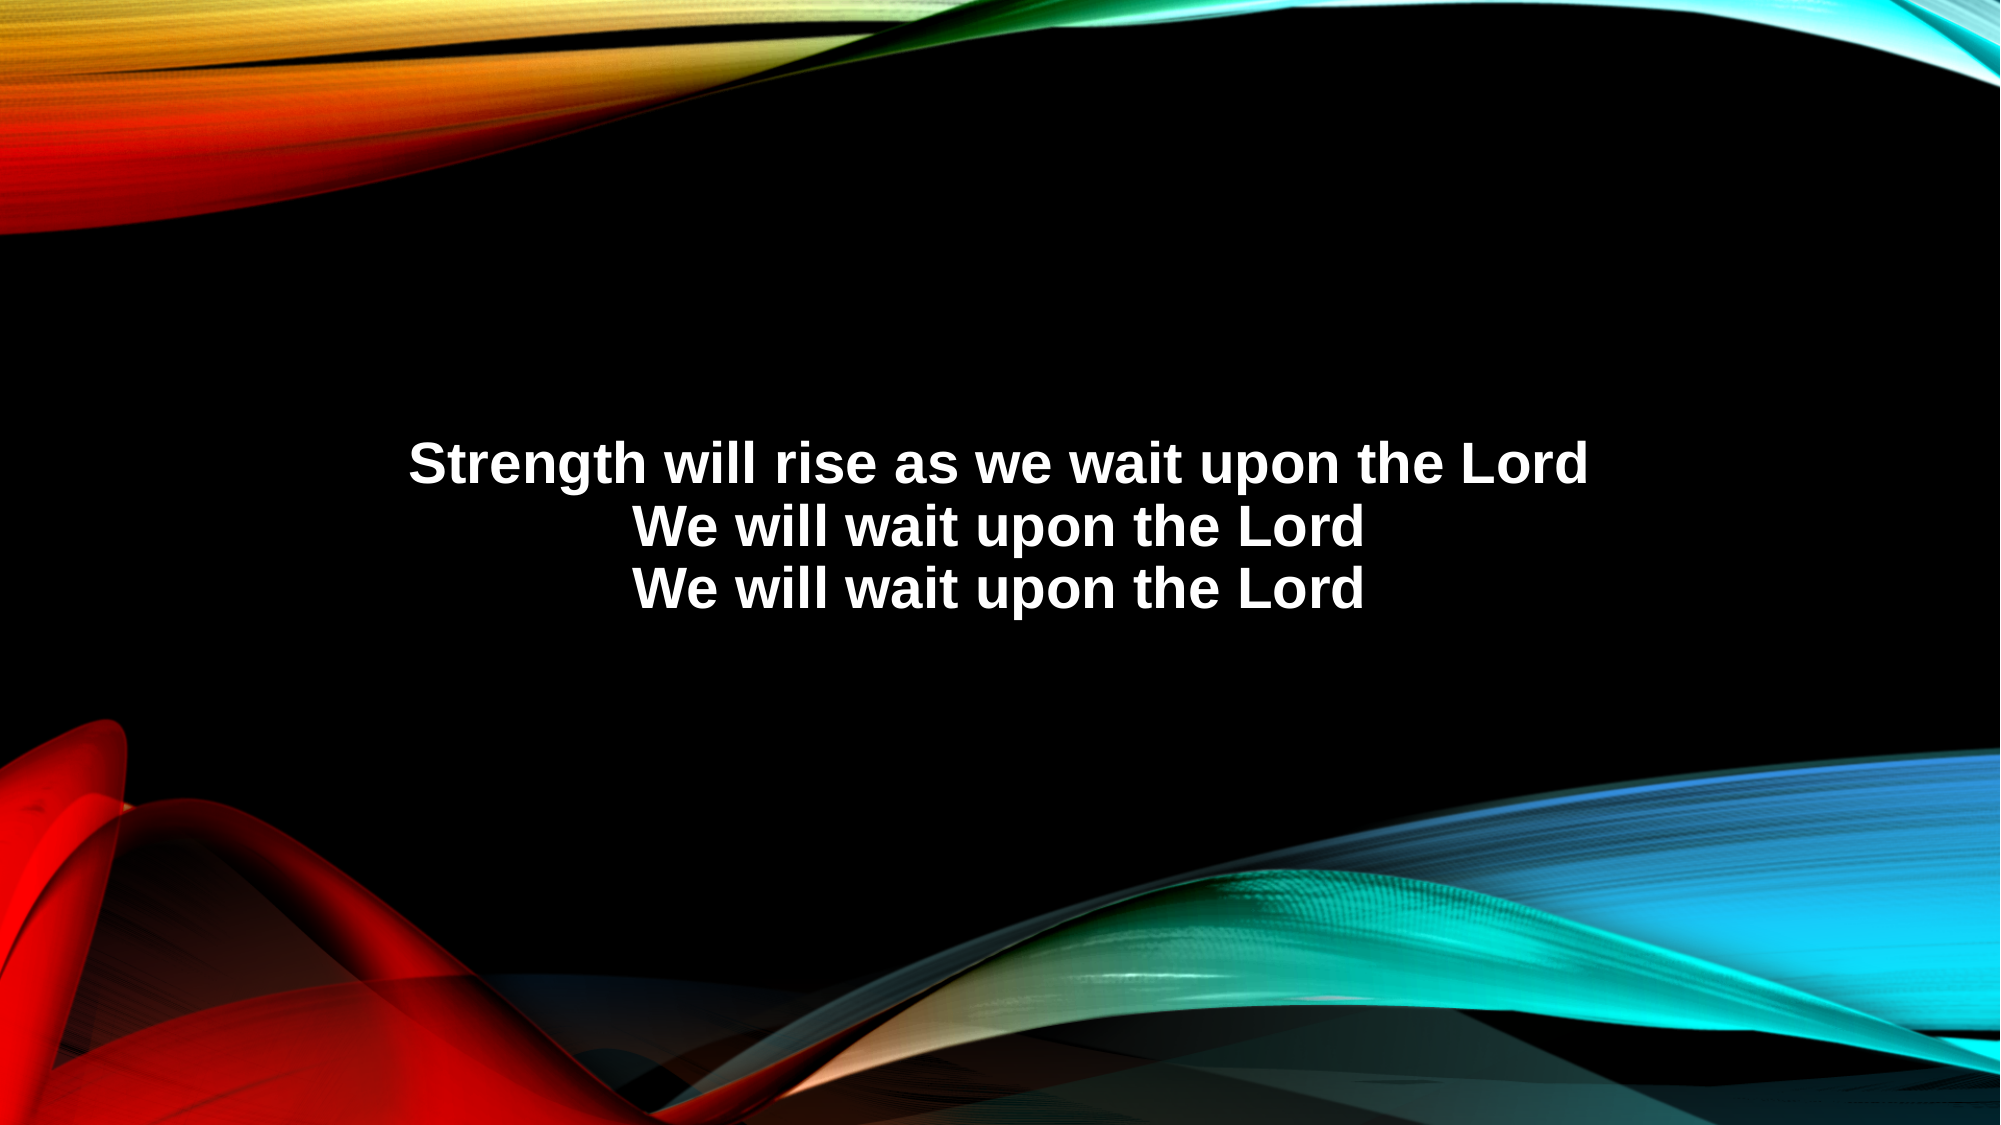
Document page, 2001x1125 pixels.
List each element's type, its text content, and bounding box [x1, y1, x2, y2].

subtitle Strength will rise as we wait upon the Lord We will wait upon the Lord We will wait upon the Lord [0, 0, 2000, 1125]
